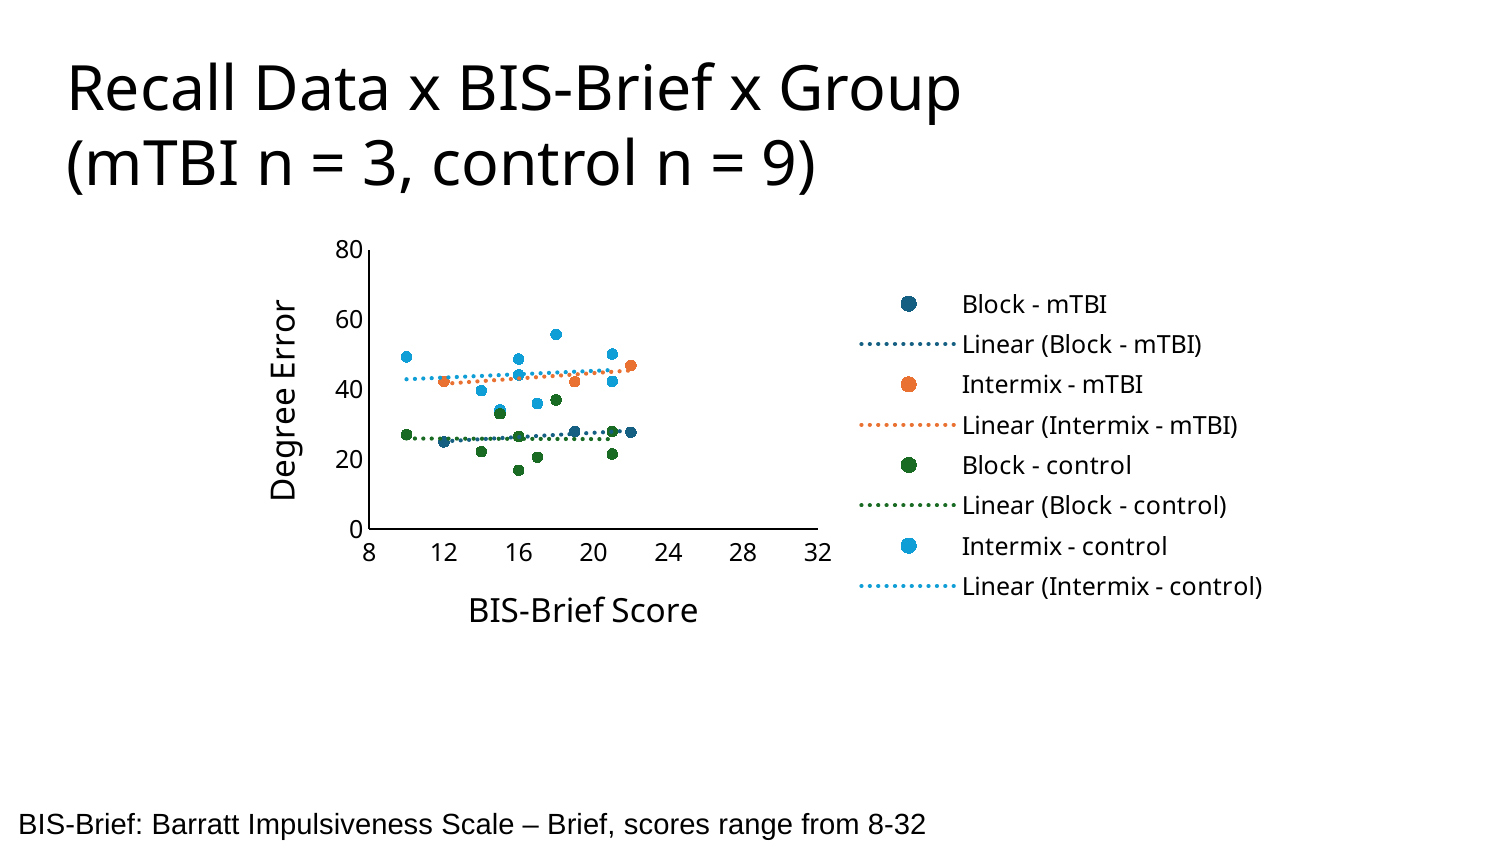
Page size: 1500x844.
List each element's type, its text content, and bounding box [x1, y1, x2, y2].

text_box BIS-Brief: Barratt Impulsiveness Scale – Brief, scores range from 8-32 [3, 797, 943, 844]
chart [223, 223, 1285, 667]
text_box Recall Data x BIS-Brief x Group (mTBI n = 3, control n = 9) [51, 32, 1449, 127]
